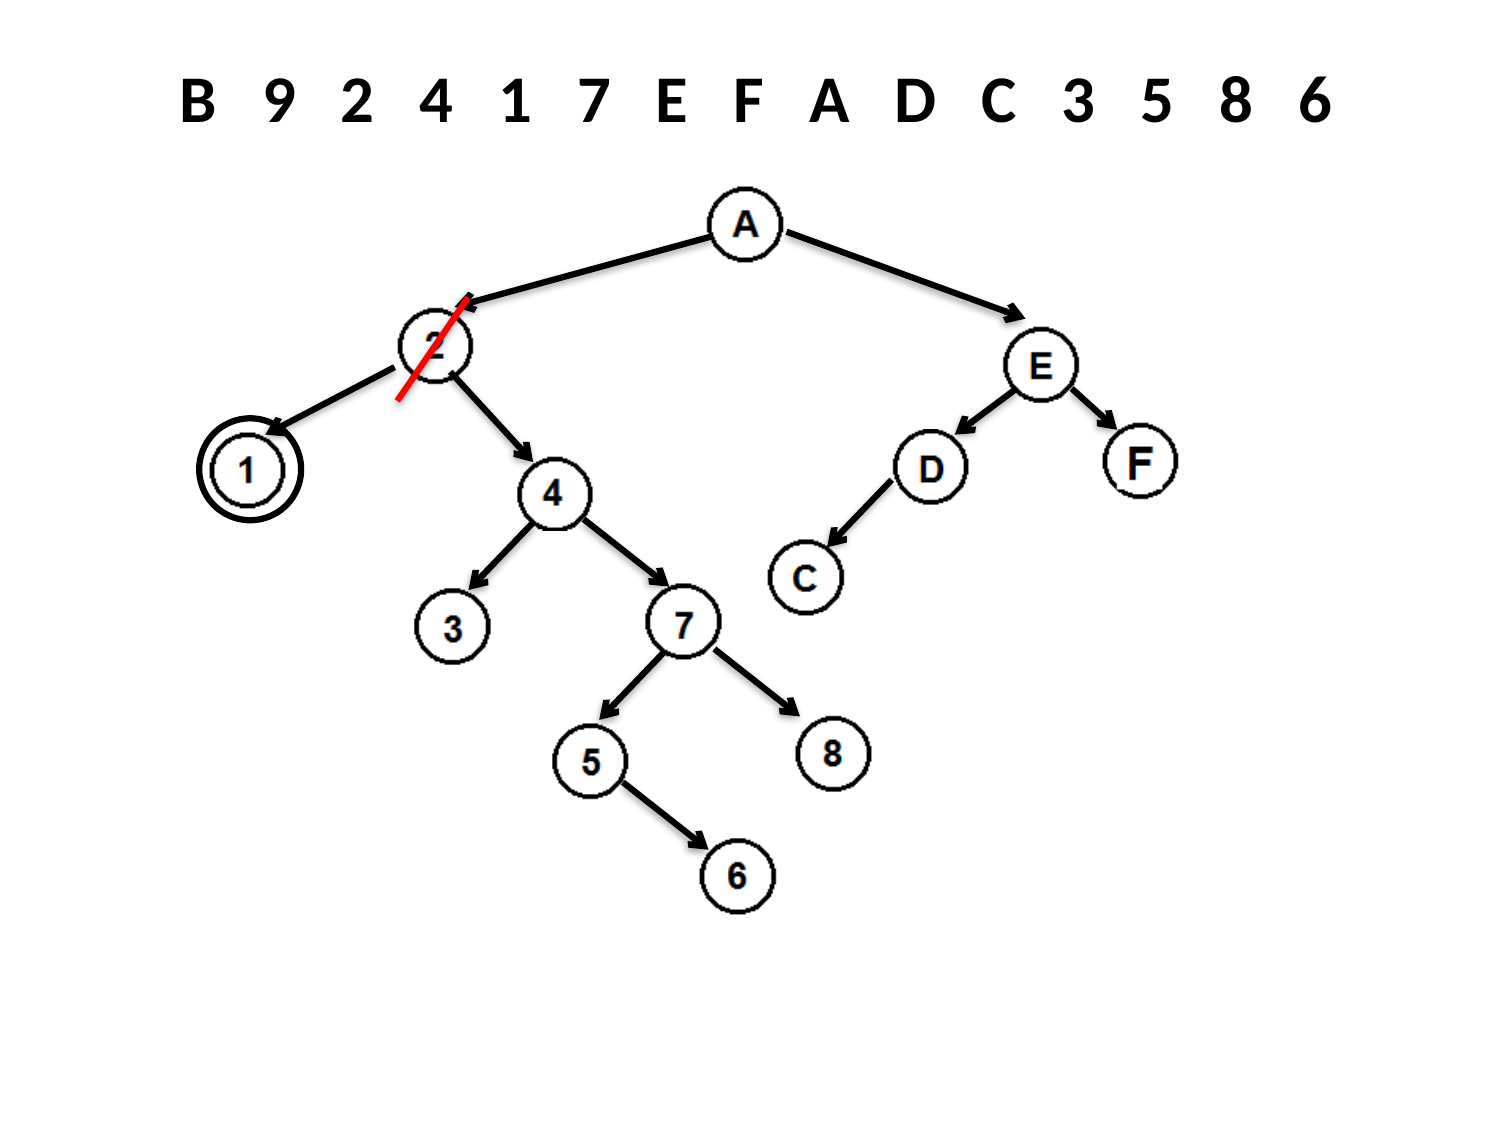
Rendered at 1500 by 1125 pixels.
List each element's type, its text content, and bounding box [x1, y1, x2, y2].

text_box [583, 518, 670, 587]
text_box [622, 781, 709, 850]
picture [405, 579, 502, 673]
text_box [396, 297, 469, 402]
picture [875, 429, 975, 516]
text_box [454, 235, 714, 308]
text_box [450, 371, 534, 463]
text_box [826, 479, 892, 548]
picture [198, 425, 295, 519]
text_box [265, 366, 395, 435]
picture [692, 837, 789, 921]
text_box [222, 416, 260, 424]
picture [693, 179, 793, 272]
picture [515, 454, 597, 532]
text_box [1071, 388, 1118, 431]
picture [550, 719, 638, 816]
picture [993, 324, 1084, 411]
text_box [786, 231, 1026, 319]
picture [633, 579, 733, 667]
picture [469, 308, 479, 371]
picture [787, 710, 878, 803]
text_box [468, 522, 534, 591]
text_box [954, 388, 1017, 435]
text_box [599, 651, 665, 721]
title B 9 2 4 1 7 E F A D C 3 5 8 6 [29, 30, 1483, 162]
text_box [714, 648, 801, 717]
text_box [300, 451, 304, 488]
picture [1092, 420, 1192, 504]
picture [757, 535, 857, 622]
